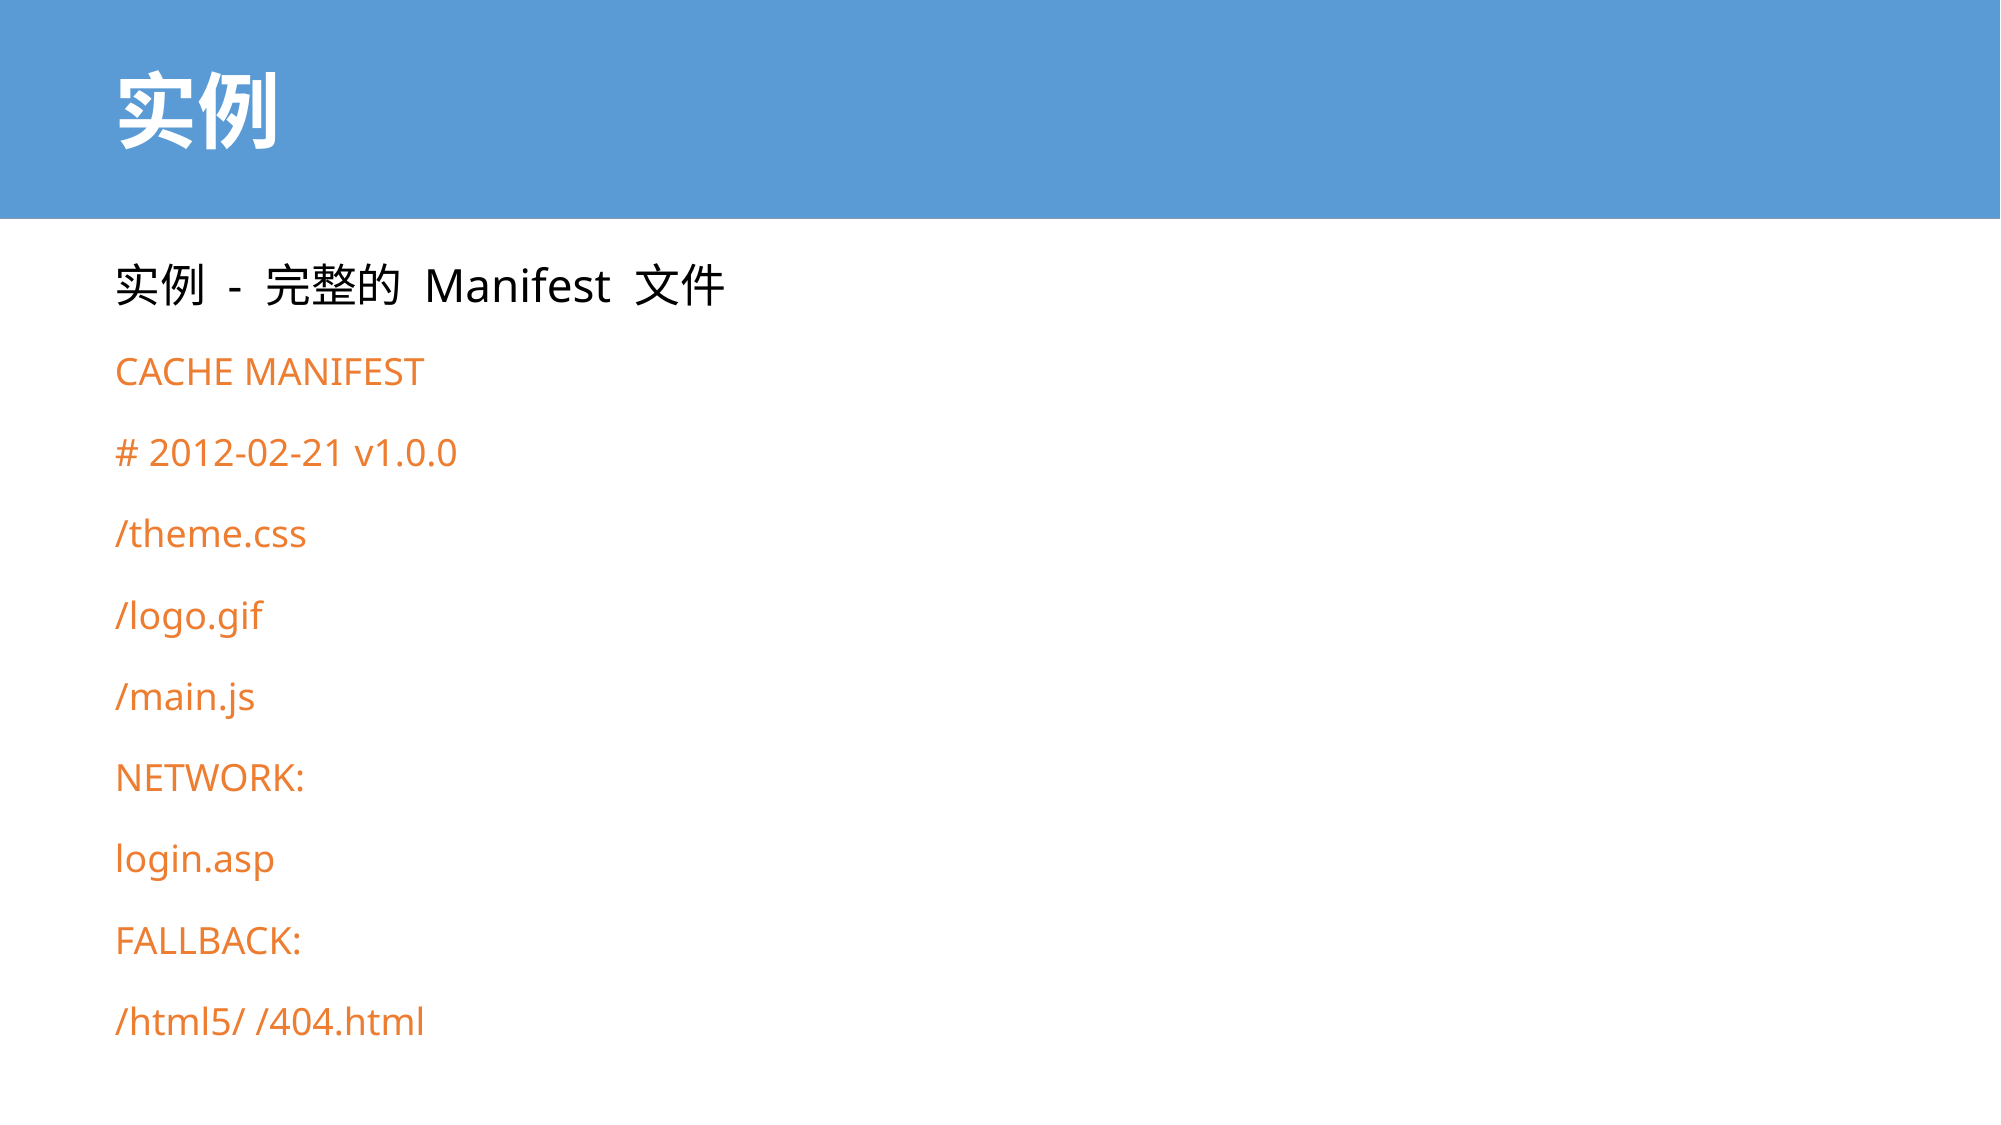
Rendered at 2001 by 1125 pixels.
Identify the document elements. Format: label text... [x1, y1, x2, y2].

list 实例 - 完整的 Manifest 文件 CACHE MANIFEST # 2012-02-21 v1.0.0 /theme.css /logo.gif /main.js NETWORK: login.asp FALLBACK: /html5/ /404.html [99, 221, 1900, 1098]
title 实例 [99, 0, 1863, 219]
